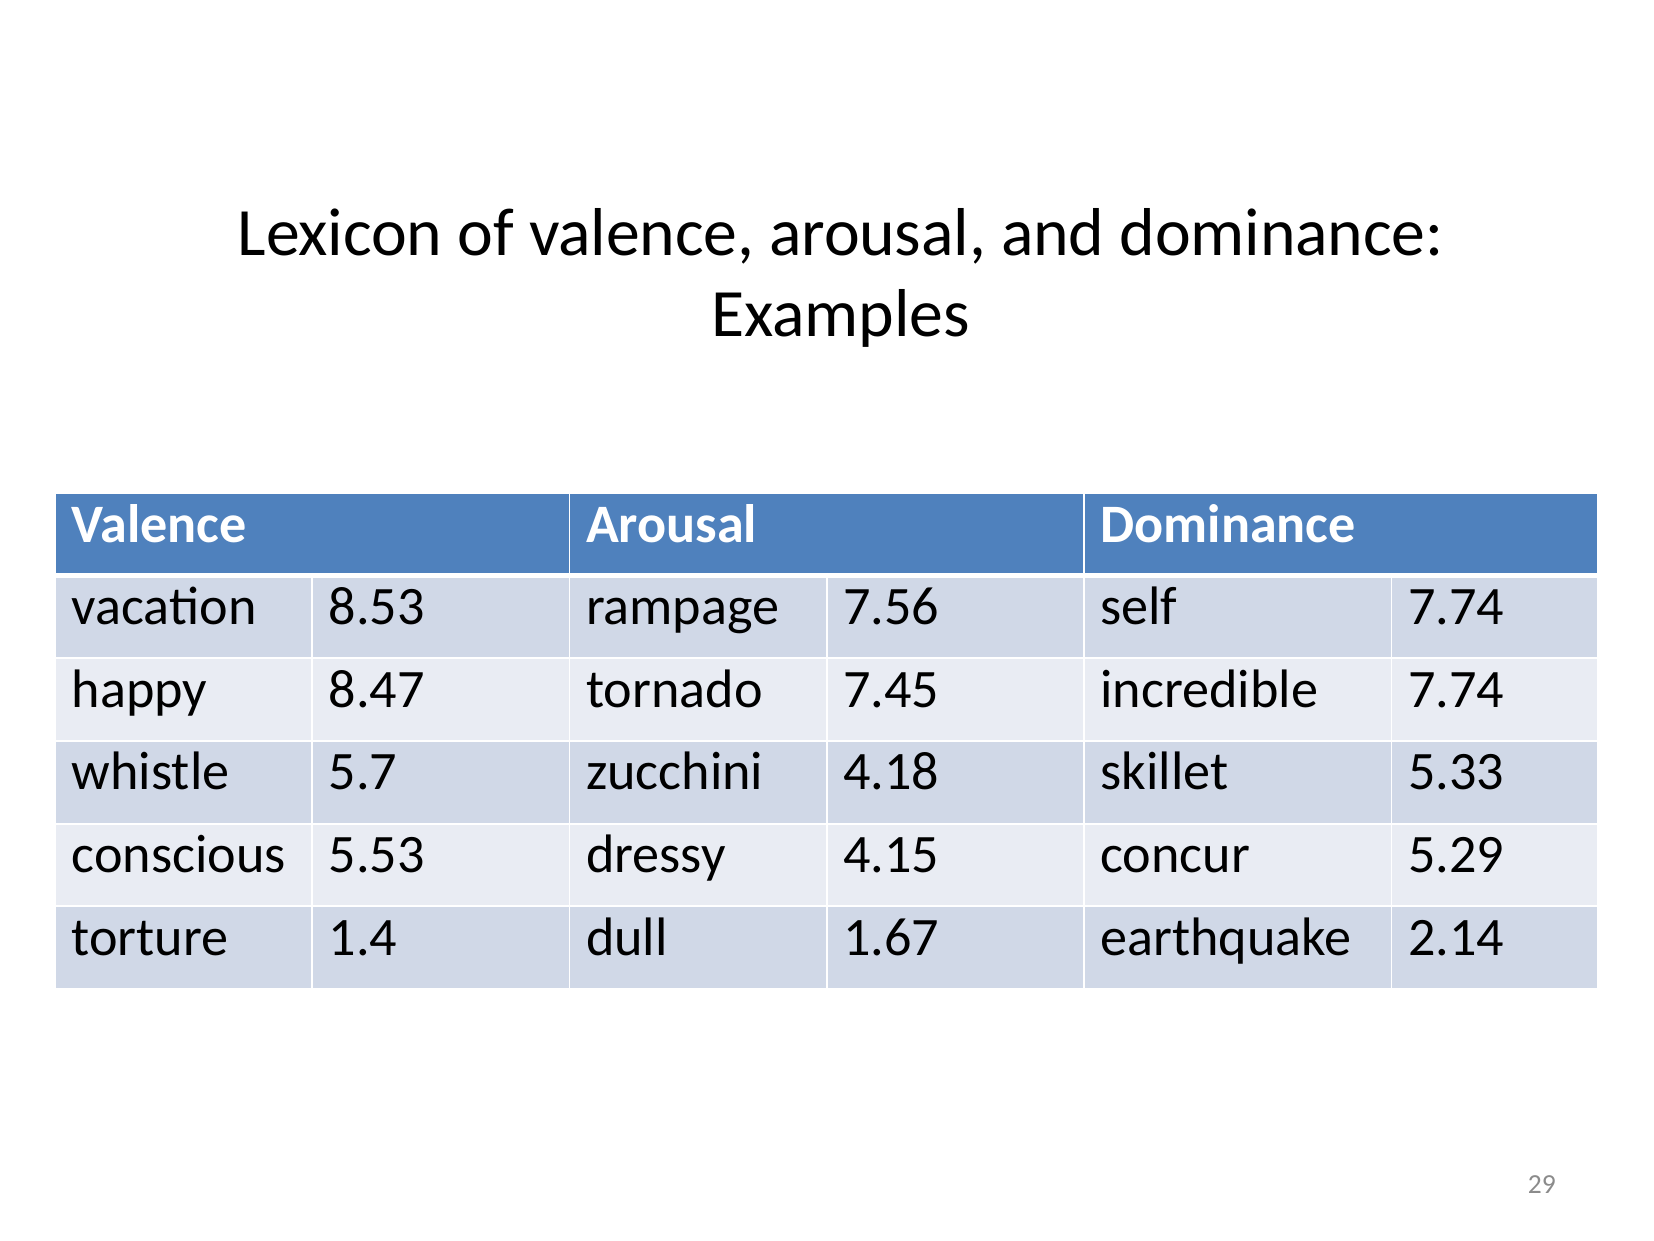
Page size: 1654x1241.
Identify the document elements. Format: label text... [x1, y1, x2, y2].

table_cell 4.18 [828, 742, 1083, 823]
table_cell dressy [570, 825, 826, 905]
table_cell 1.67 [828, 907, 1083, 988]
table_cell incredible [1085, 659, 1391, 740]
table_cell earthquake [1085, 907, 1391, 988]
table_cell torture [56, 907, 311, 988]
table_cell 5.53 [313, 825, 569, 905]
table_cell zucchini [570, 742, 826, 823]
table_cell 8.53 [313, 578, 569, 657]
table_cell dull [570, 907, 826, 988]
table_cell 5.7 [313, 742, 569, 823]
table_cell 8.47 [313, 659, 569, 740]
table_cell rampage [570, 578, 826, 657]
table_cell conscious [56, 825, 311, 905]
table_cell concur [1085, 825, 1391, 905]
table_cell 1.4 [313, 907, 569, 988]
table_cell 4.15 [828, 825, 1083, 905]
table_cell 7.74 [1392, 659, 1597, 740]
table_cell 7.56 [828, 578, 1083, 657]
table_cell vacation [56, 578, 311, 657]
table_cell self [1085, 578, 1391, 657]
table_cell 2.14 [1392, 907, 1597, 988]
table_header Dominance [1085, 494, 1597, 573]
table_header Arousal [570, 494, 1083, 573]
table_cell happy [56, 659, 311, 740]
table_header Valence [56, 494, 569, 573]
title Lexicon of valence, arousal, and dominance: Examples [82, 179, 1599, 359]
table_cell 5.29 [1392, 825, 1597, 905]
table_cell 5.33 [1392, 742, 1597, 823]
slide_number 29 [1185, 1149, 1571, 1216]
table_cell tornado [570, 659, 826, 740]
table_cell whistle [56, 742, 311, 823]
table_cell 7.74 [1392, 578, 1597, 657]
table_cell 7.45 [828, 659, 1083, 740]
table_cell skillet [1085, 742, 1391, 823]
